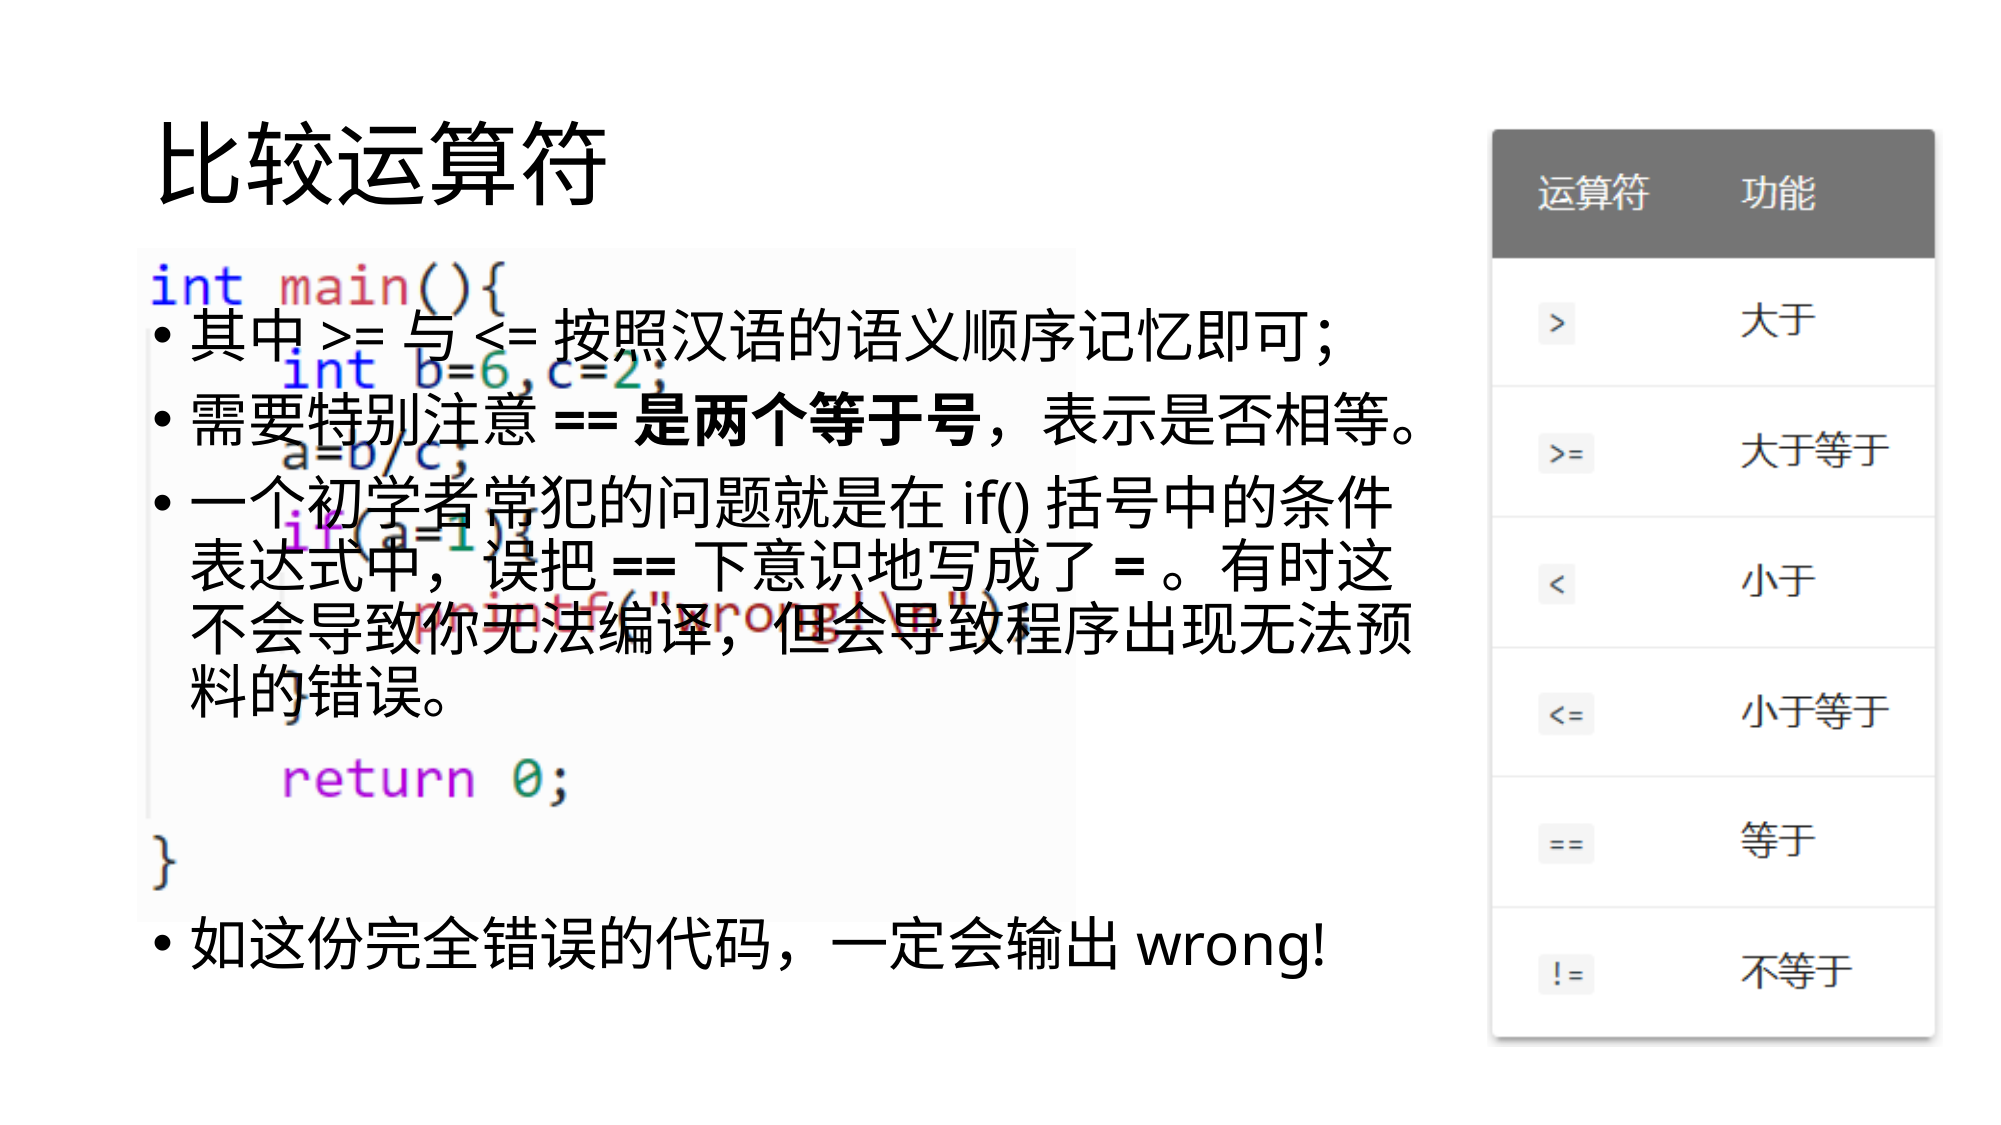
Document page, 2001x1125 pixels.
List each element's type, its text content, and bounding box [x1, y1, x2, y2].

title 比较运算符 [137, 59, 1863, 278]
list 其中>=与<=按照汉语的语义顺序记忆即可； 需要特别注意==是两个等于号，表示是否相等。 一个初学者常犯的问题就是在if()括号中的条件表达式中，误把==下意识地写成了=。有时这不会导致你无法编译，但会导致程序出现无法预料的错误。 如这份完全错误的代码，一定会输出wrong! [137, 299, 1457, 1066]
picture [1487, 124, 1943, 1047]
picture [137, 248, 1076, 922]
